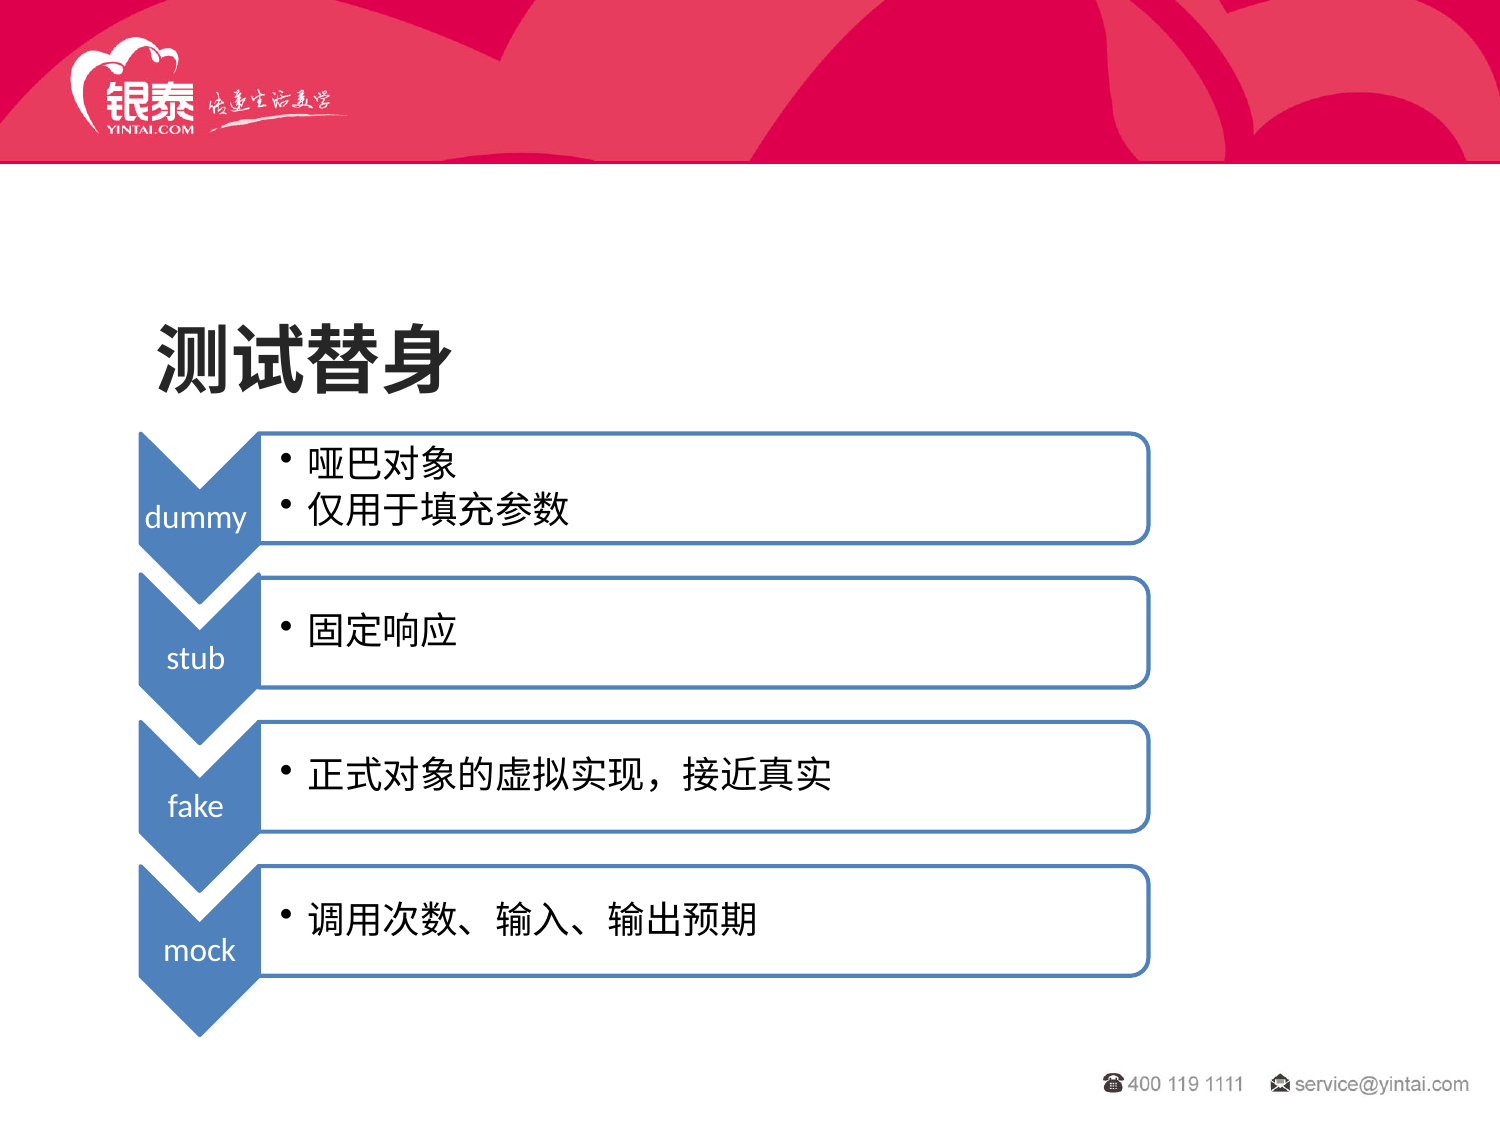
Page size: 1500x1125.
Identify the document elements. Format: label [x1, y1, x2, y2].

text_box [140, 433, 1149, 1036]
picture [0, 0, 1500, 1125]
